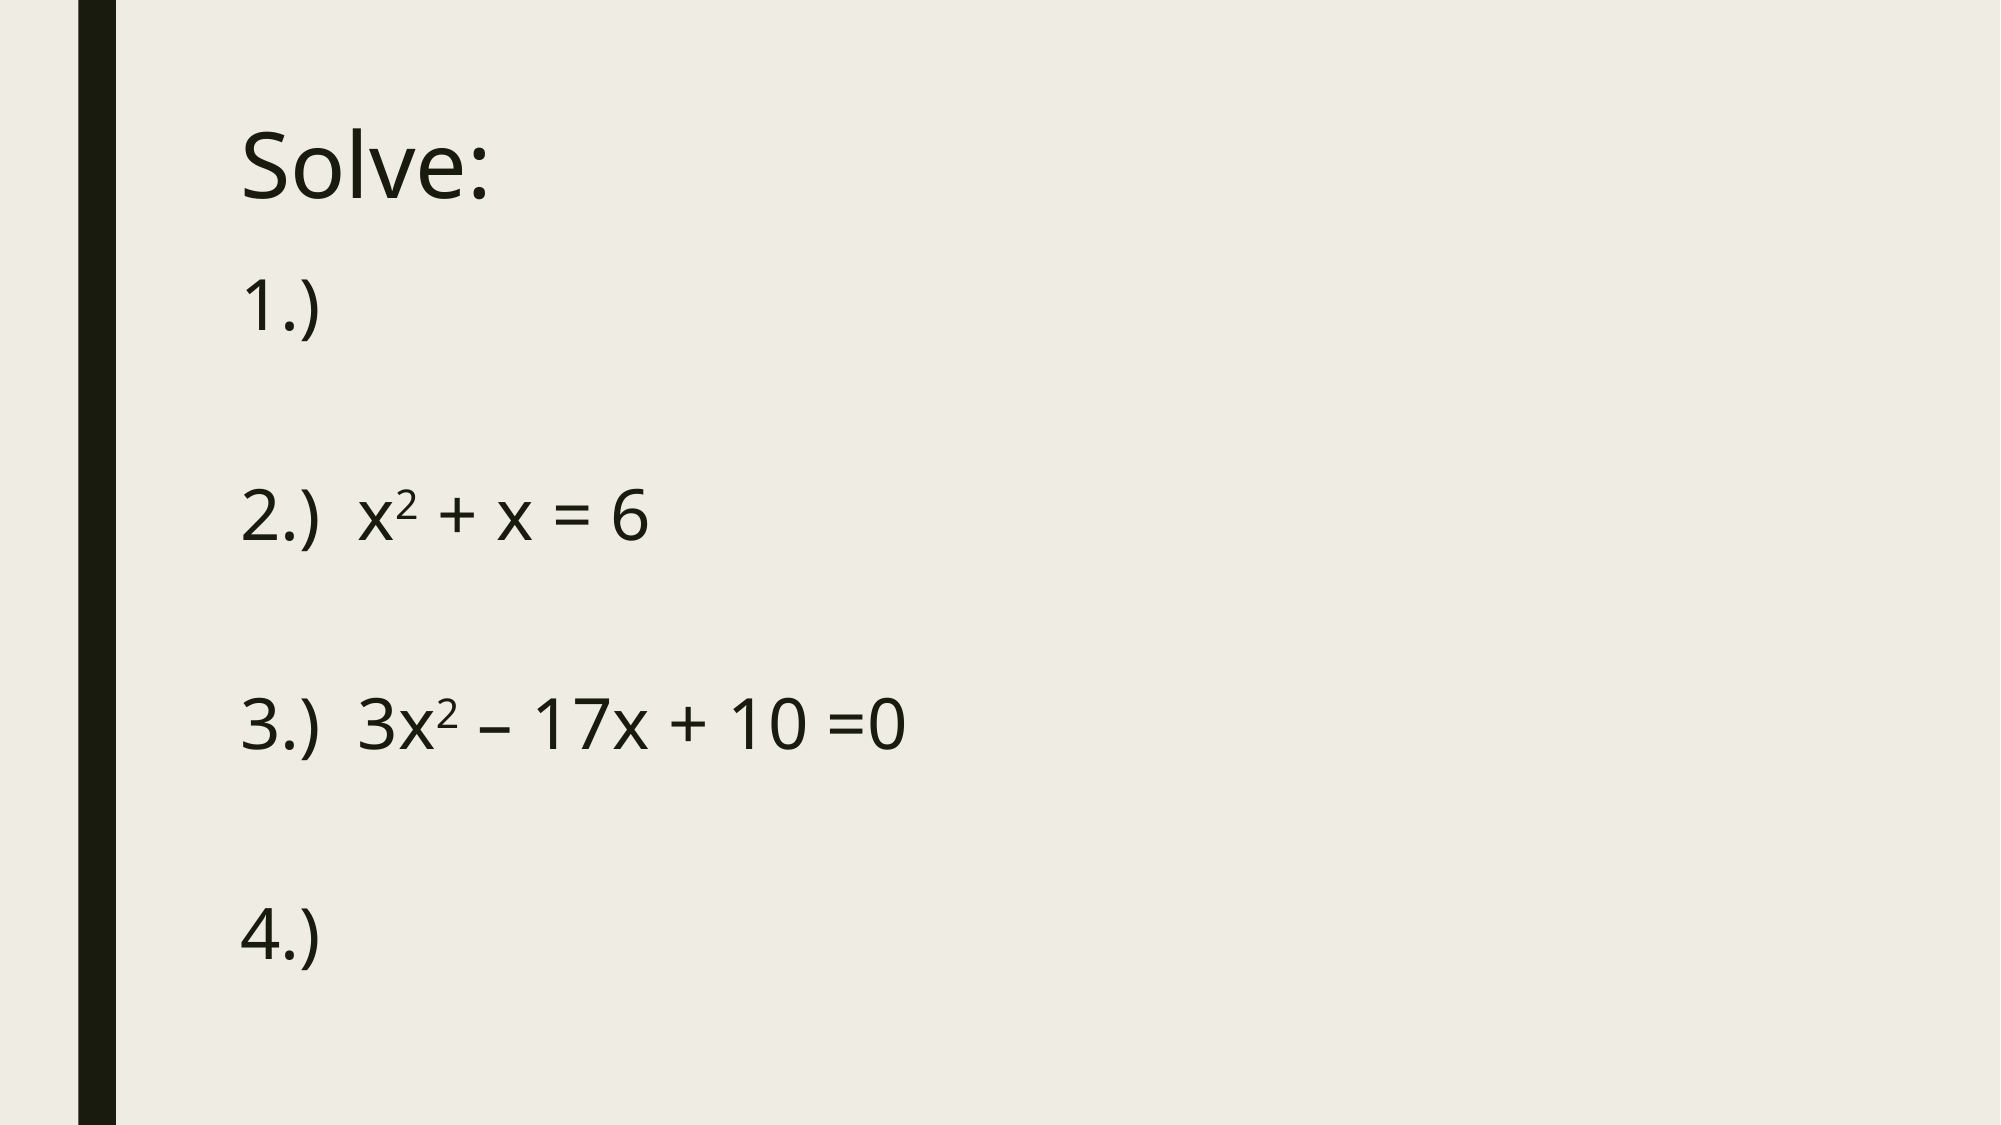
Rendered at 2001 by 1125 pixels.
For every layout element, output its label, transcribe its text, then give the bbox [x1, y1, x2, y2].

title Solve: [225, 112, 1800, 357]
